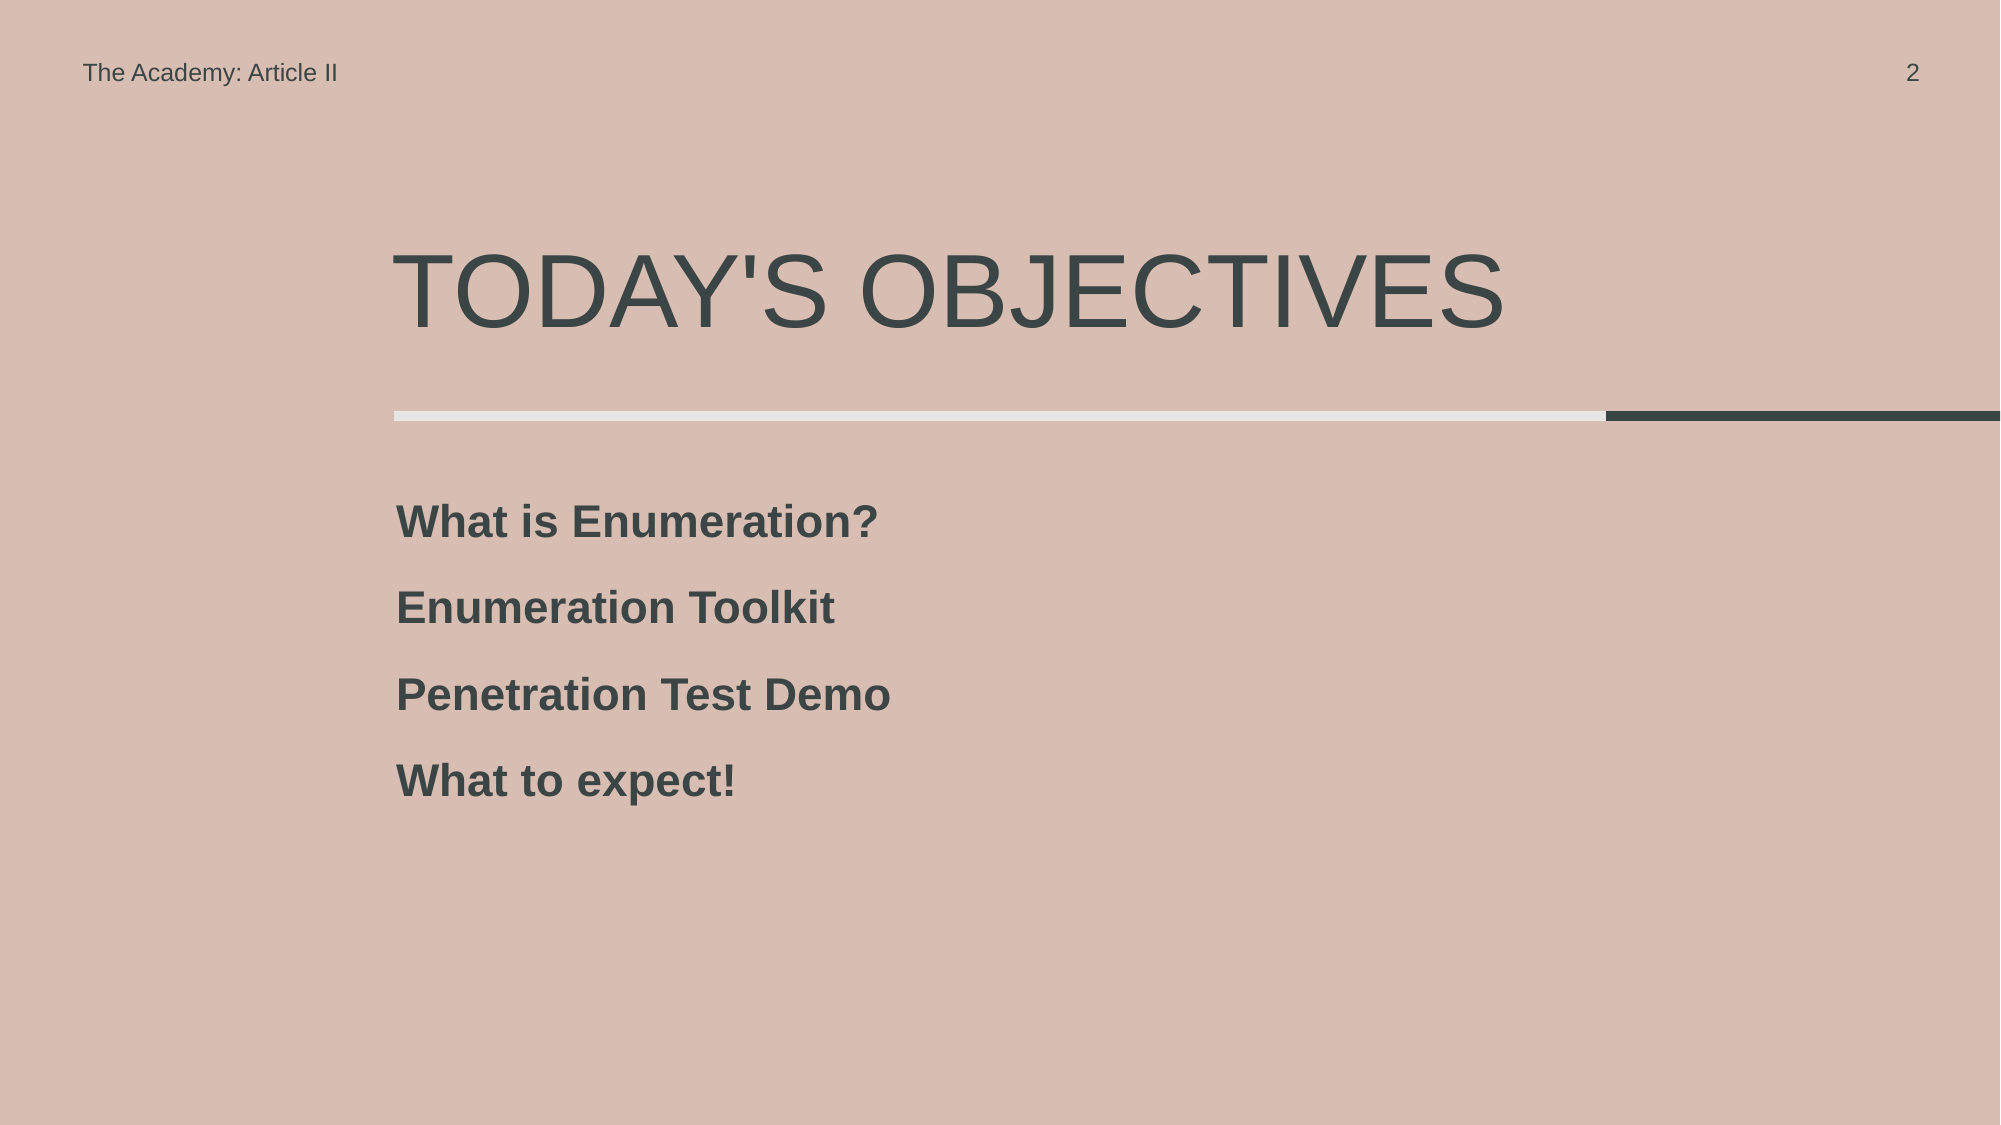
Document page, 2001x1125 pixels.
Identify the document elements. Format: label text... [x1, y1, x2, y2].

slide_number 2 [1660, 49, 1935, 95]
list What is Enumeration? Enumeration Toolkit Penetration Test Demo What to expect! [381, 484, 1607, 1026]
title Today's objectives [376, 239, 1607, 356]
footer The Academy: Article II [67, 49, 368, 95]
